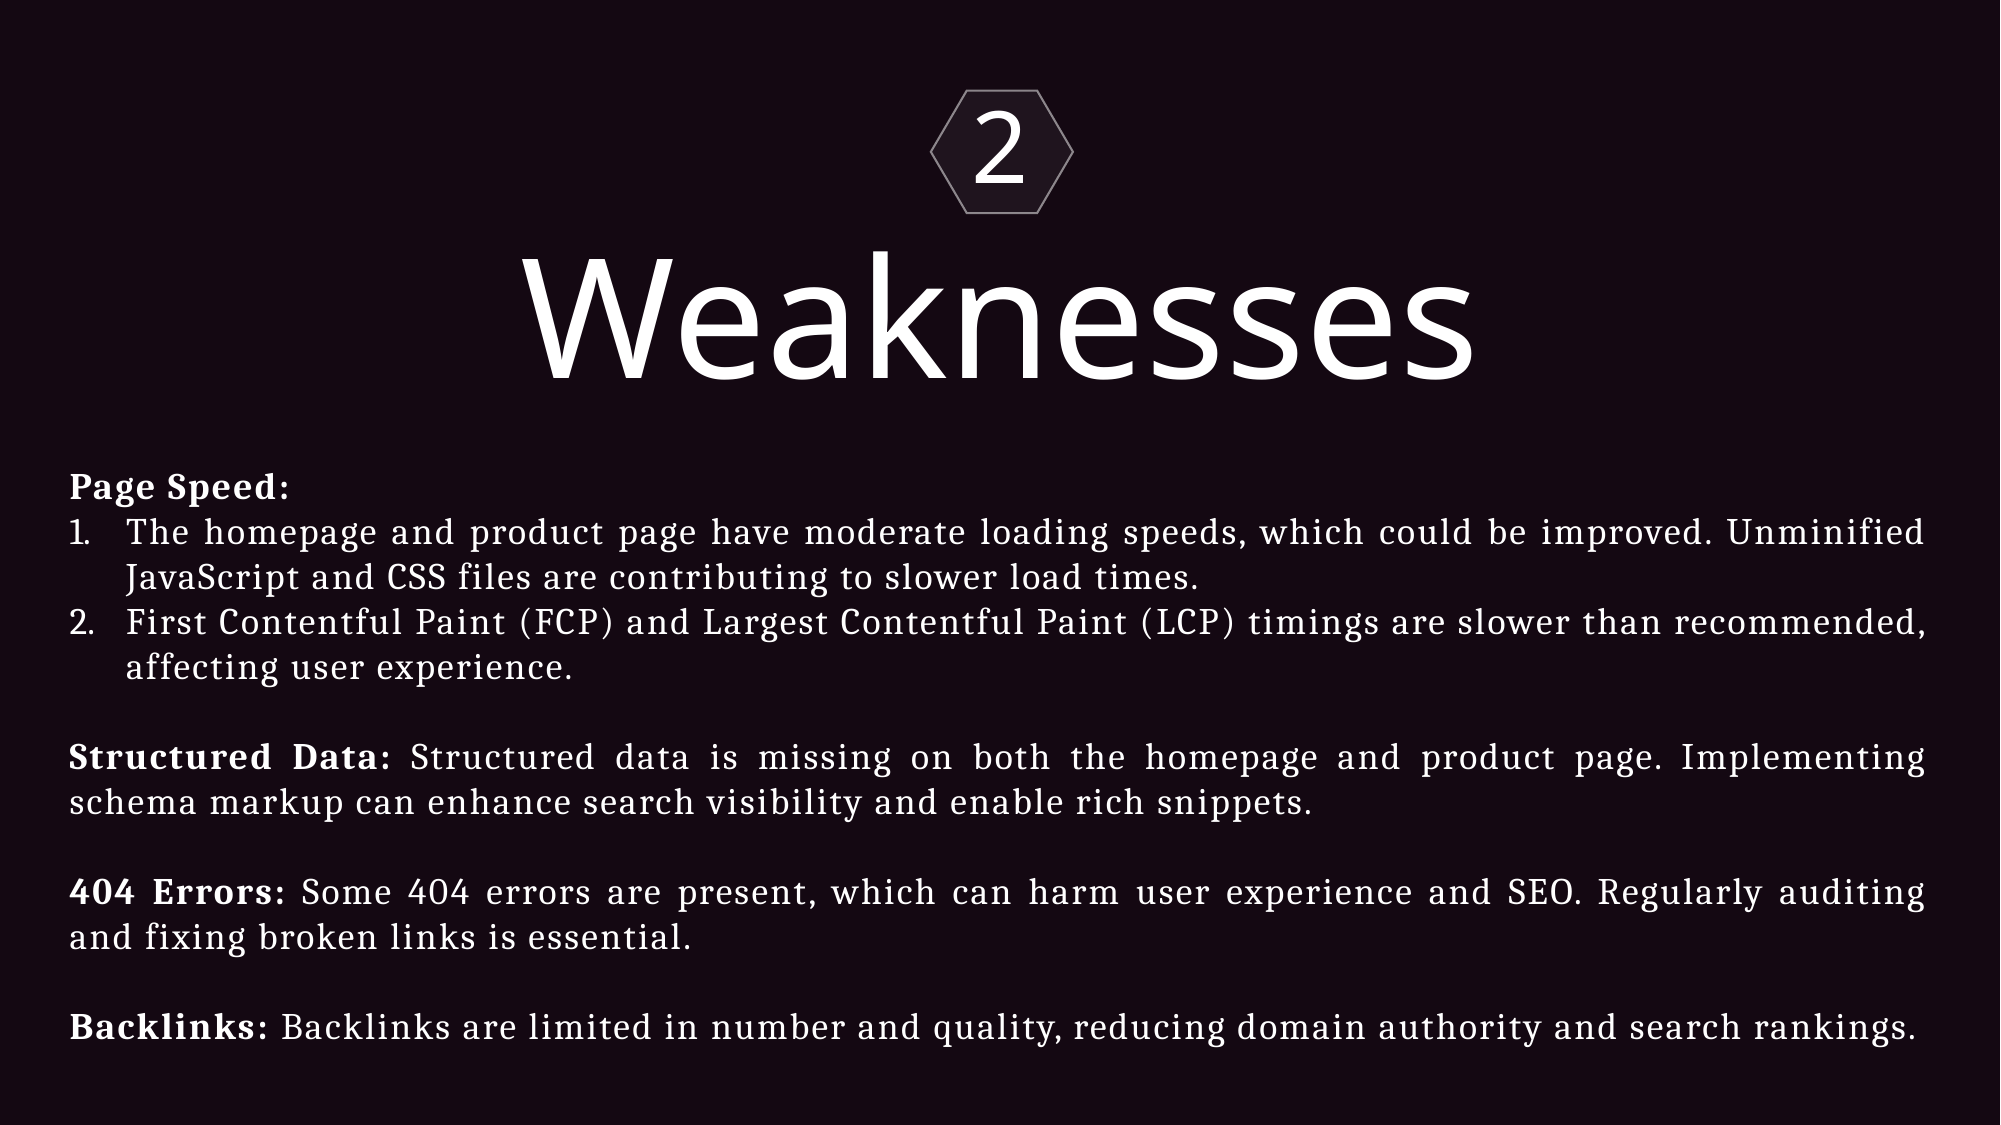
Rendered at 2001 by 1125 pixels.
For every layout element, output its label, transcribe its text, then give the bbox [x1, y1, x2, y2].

text_box Page Speed: The homepage and product page have moderate loading speeds, which could be improved. Unminified JavaScript and CSS files are contributing to slower load times. First Contentful Paint (FCP) and Largest Contentful Paint (LCP) timings are slower than recommended, affecting user experience. Structured Data: Structured data is missing on both the homepage and product page. Implementing schema markup can enhance search visibility and enable rich snippets. 404 Errors: Some 404 errors are present, which can harm user experience and SEO. Regularly auditing and fixing broken links is essential. Backlinks: Backlinks are limited in number and quality, reducing domain authority and search rankings. [54, 454, 1945, 1055]
text_box 2 [956, 76, 1044, 211]
text_box [963, 211, 1041, 215]
text_box [929, 105, 956, 198]
text_box Weaknesses [505, 275, 1494, 411]
text_box [1044, 99, 1075, 205]
